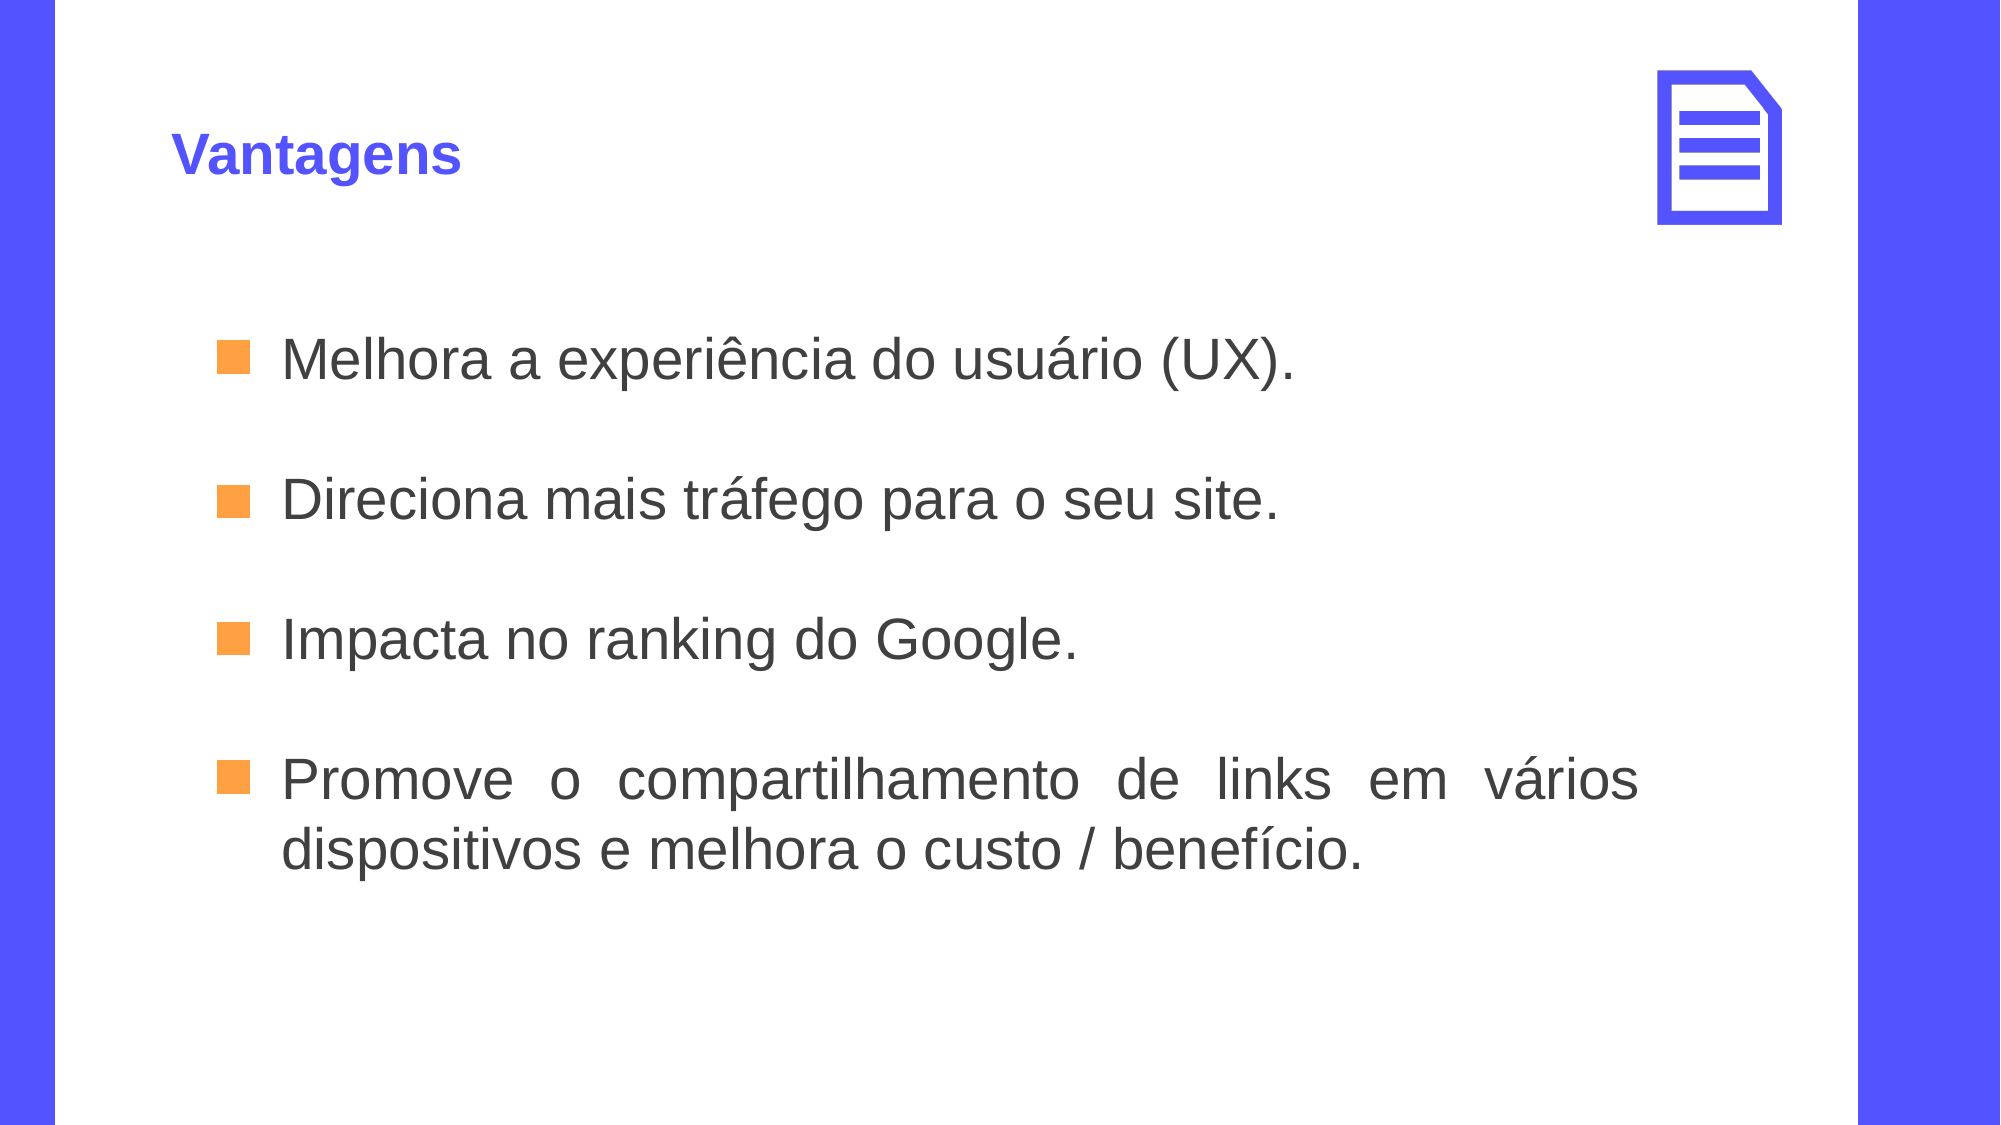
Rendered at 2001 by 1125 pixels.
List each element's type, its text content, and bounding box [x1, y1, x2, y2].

text_box [1858, 0, 2000, 1125]
text_box [217, 622, 250, 655]
text_box Vantagens [156, 117, 1258, 202]
text_box [217, 485, 250, 518]
text_box Melhora a experiência do usuário (UX). Direciona mais tráfego para o seu site. Impacta no ranking do Google. Promove o compartilhamento de links em vários dispositivos e melhora o custo / benefício. [266, 314, 1657, 889]
text_box [0, 0, 55, 1125]
text_box [217, 340, 250, 374]
picture [1655, 69, 1783, 225]
text_box [217, 760, 250, 794]
